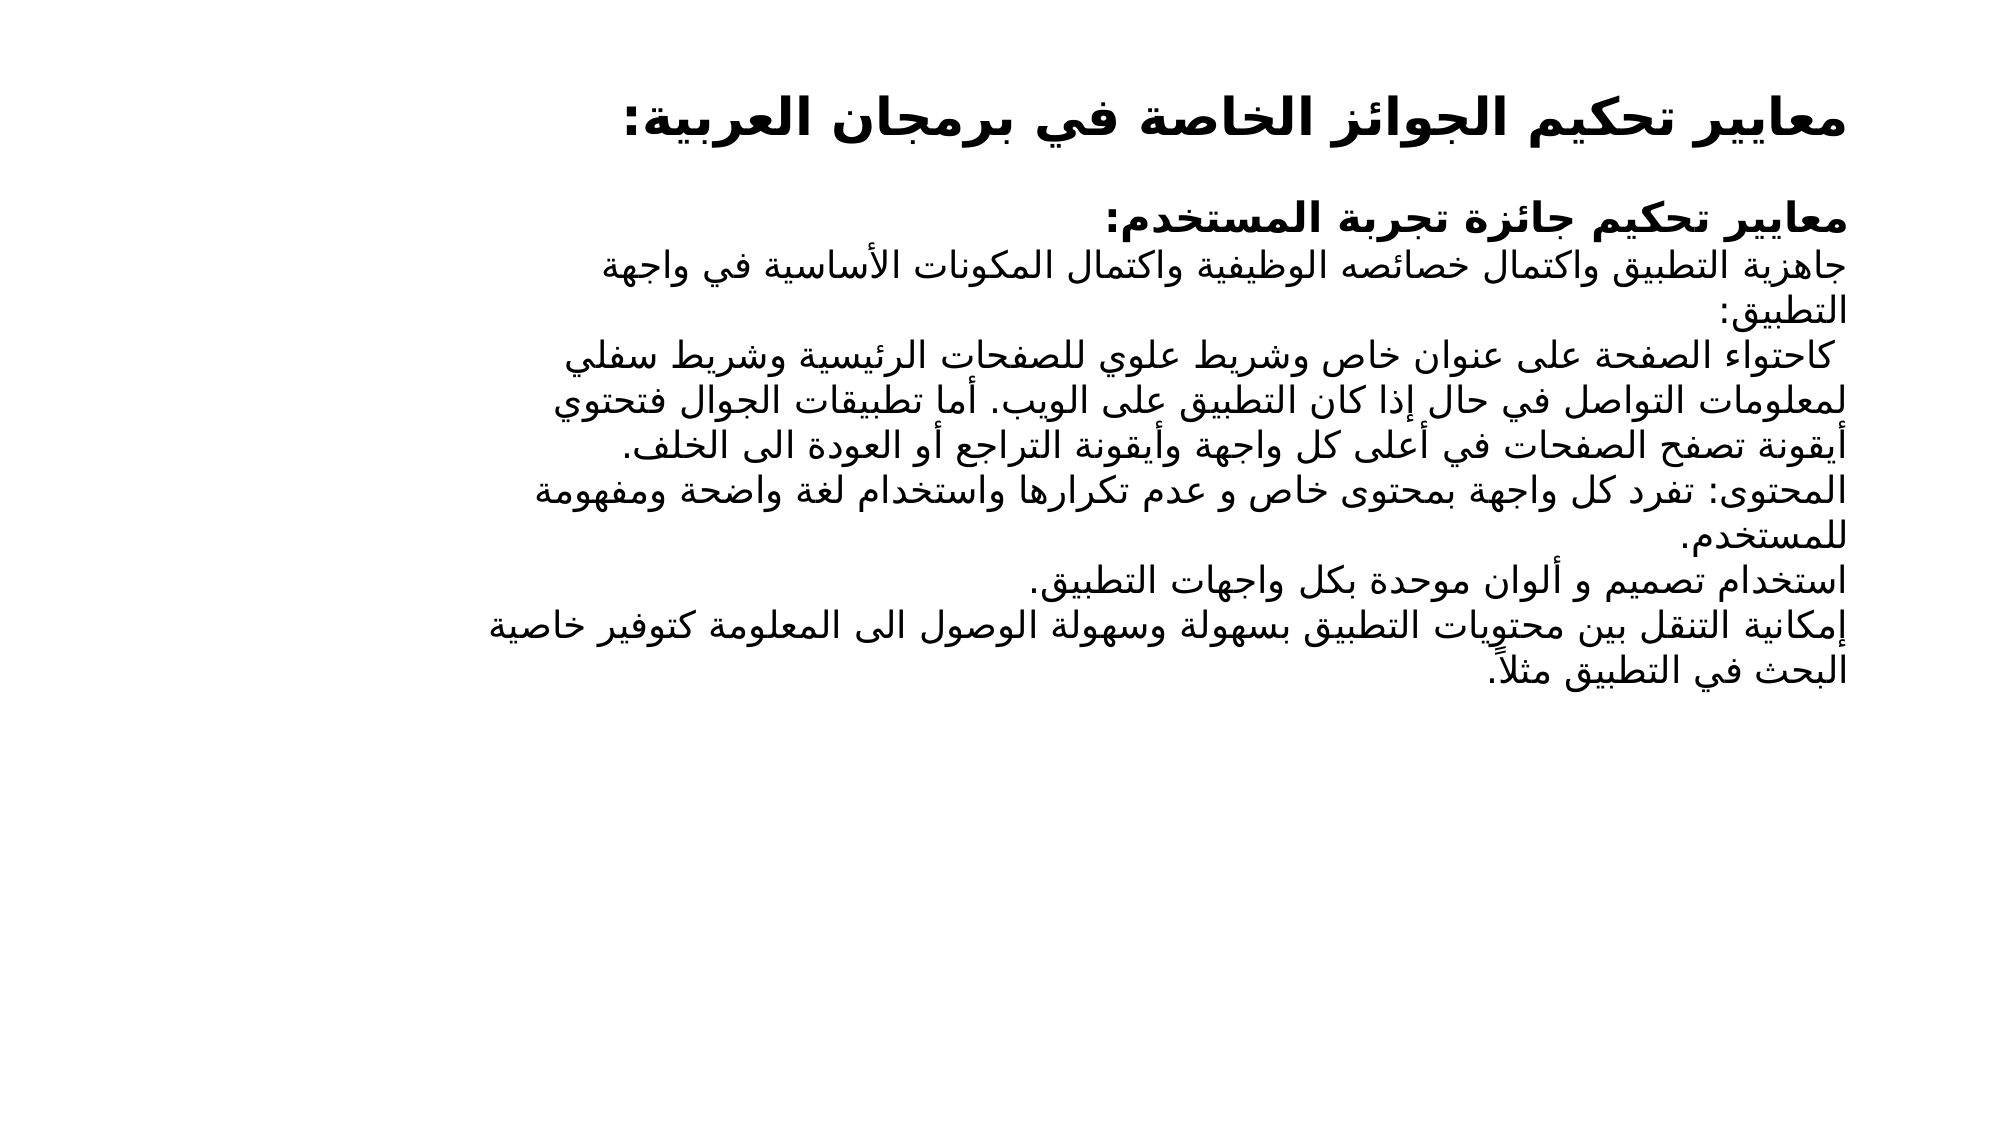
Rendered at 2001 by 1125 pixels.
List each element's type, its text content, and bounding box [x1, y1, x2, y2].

text_box معايير تحكيم الجوائز الخاصة في برمجان العربية: معايير تحكيم جائزة تجربة المستخدم: جاهزية التطبيق واكتمال خصائصه الوظيفية واكتمال المكونات الأساسية في واجهة التطبيق: كاحتواء الصفحة على عنوان خاص وشريط علوي للصفحات الرئيسية وشريط سفلي لمعلومات التواصل في حال إذا كان التطبيق على الويب. أما تطبيقات الجوال فتحتوي أيقونة تصفح الصفحات في أعلى كل واجهة وأيقونة التراجع أو العودة الى الخلف. المحتوى: تفرد كل واجهة بمحتوى خاص و عدم تكرارها واستخدام لغة واضحة ومفهومة للمستخدم. استخدام تصميم و ألوان موحدة بكل واجهات التطبيق. إمكانية التنقل بين محتويات التطبيق بسهولة وسهولة الوصول الى المعلومة كتوفير خاصية البحث في التطبيق مثلاً. [450, 75, 1864, 789]
